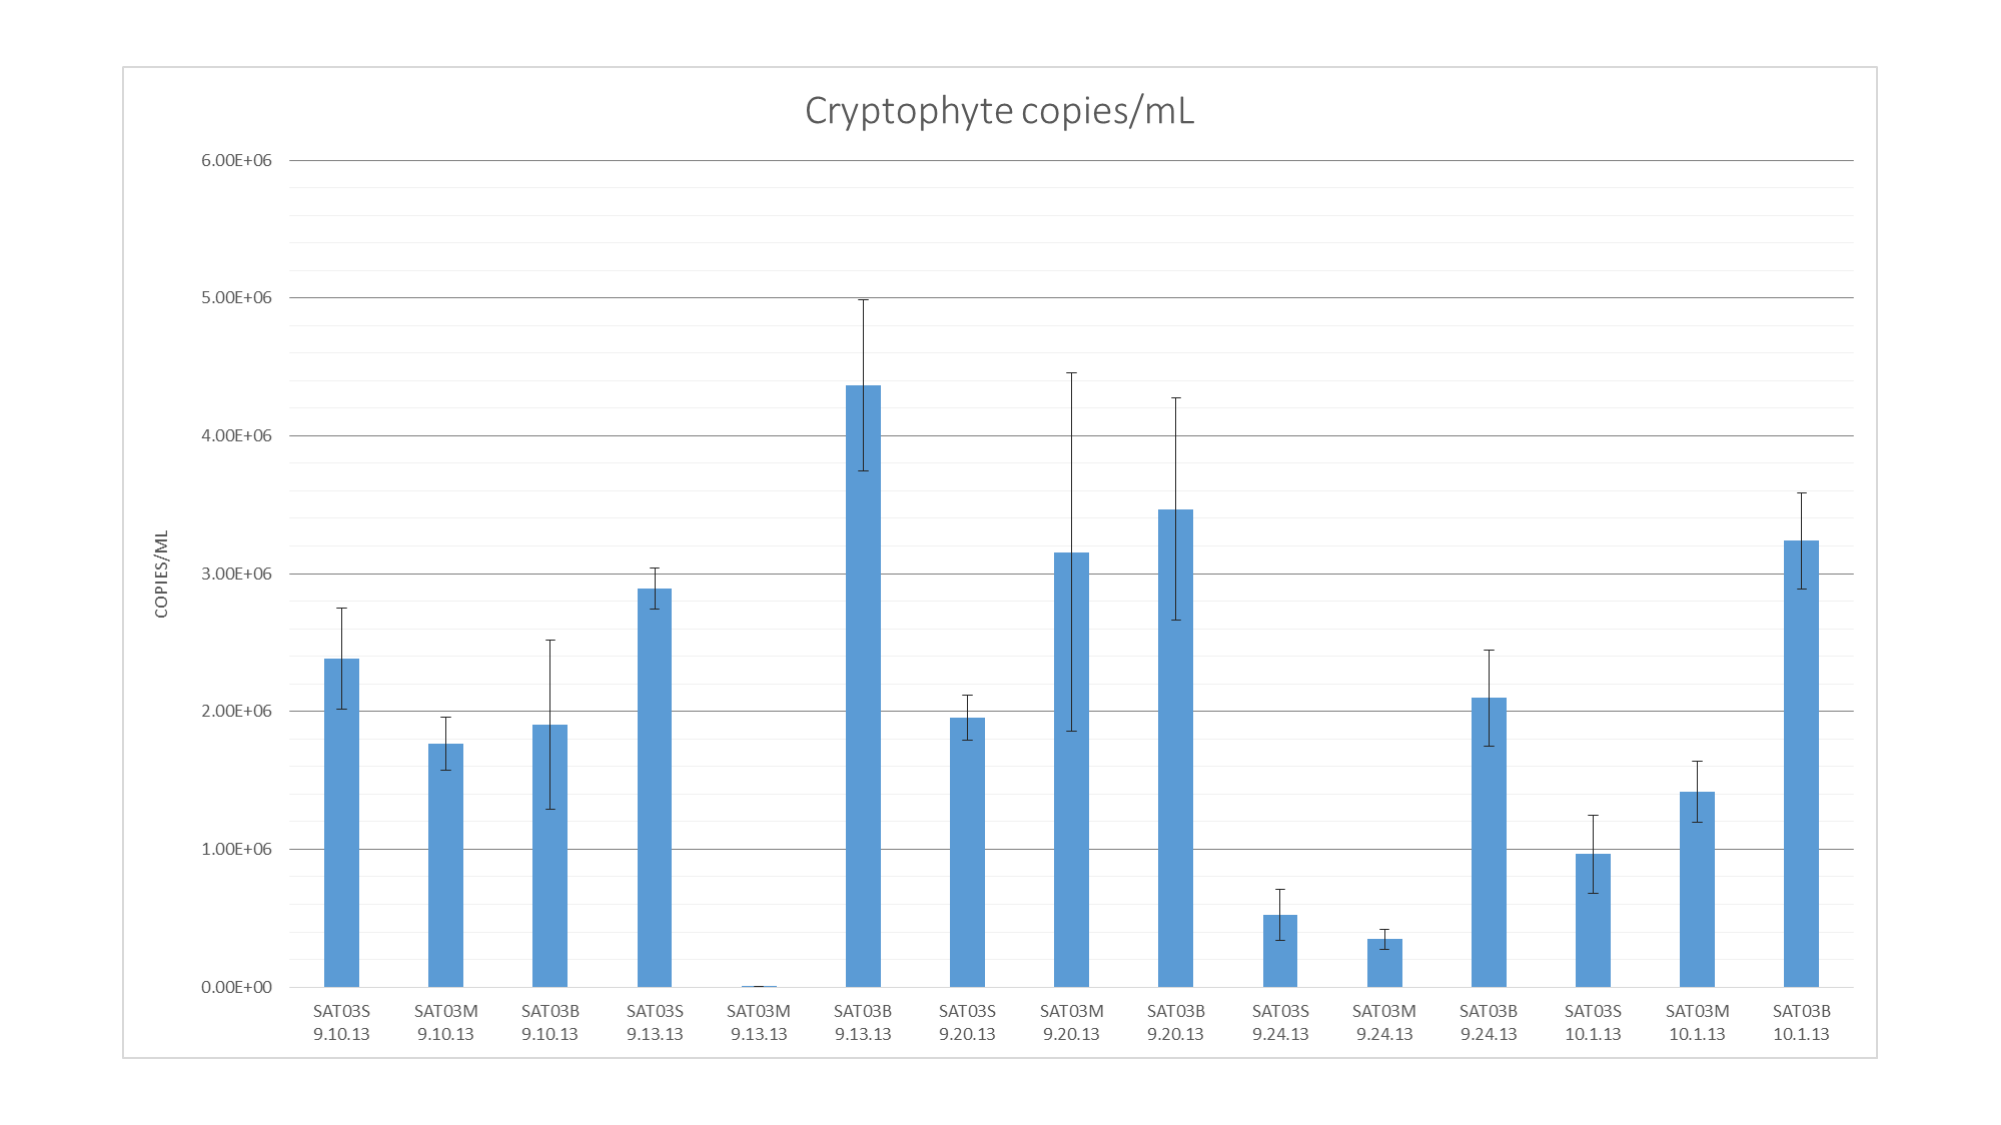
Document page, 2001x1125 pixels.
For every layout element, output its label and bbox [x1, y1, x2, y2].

picture [122, 66, 1878, 1059]
